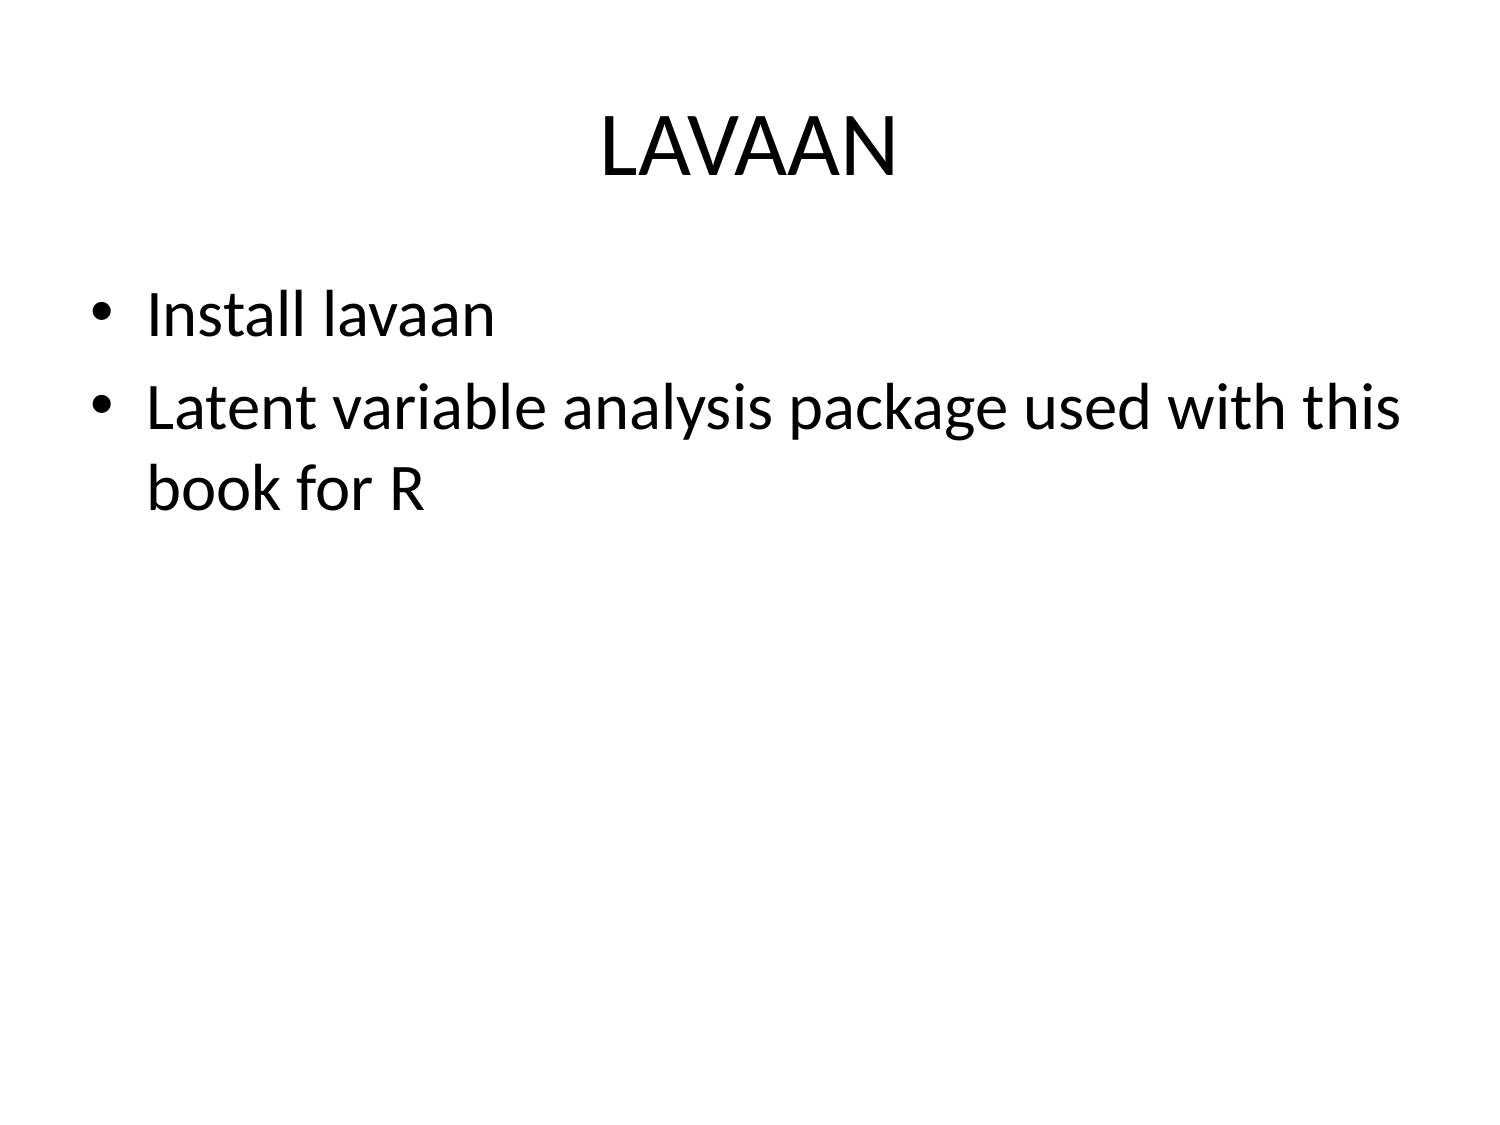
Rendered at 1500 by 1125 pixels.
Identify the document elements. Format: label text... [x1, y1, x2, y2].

list Install lavaan Latent variable analysis package used with this book for R [75, 262, 1425, 1005]
title LAVAAN [75, 45, 1425, 233]
